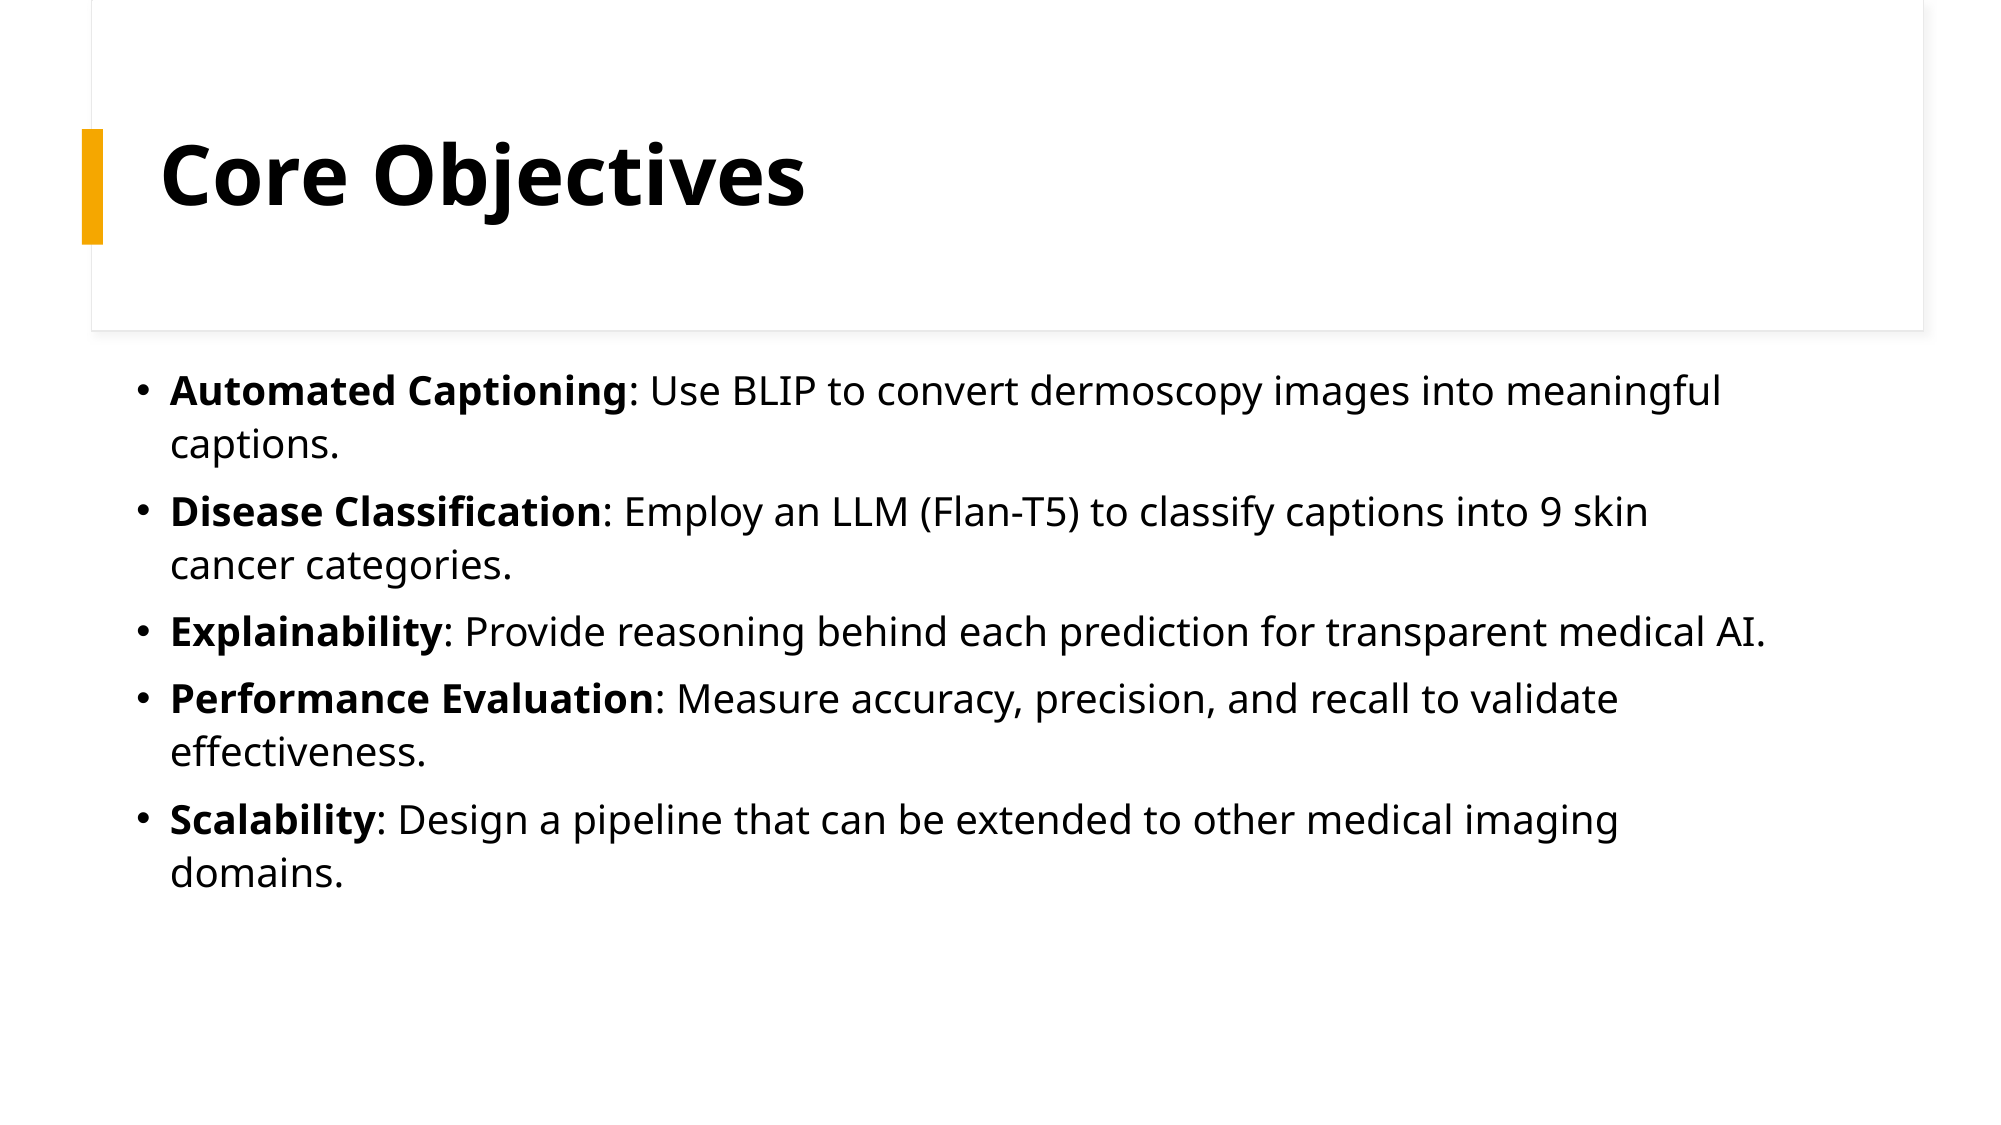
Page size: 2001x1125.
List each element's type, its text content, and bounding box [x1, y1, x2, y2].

list Automated Captioning: Use BLIP to convert dermoscopy images into meaningful captions. Disease Classification: Employ an LLM (Flan-T5) to classify captions into 9 skin cancer categories. Explainability: Provide reasoning behind each prediction for transparent medical AI. Performance Evaluation: Measure accuracy, precision, and recall to validate effectiveness. Scalability: Design a pipeline that can be extended to other medical imaging domains. [121, 353, 1790, 960]
title Core Objectives [121, 125, 846, 318]
